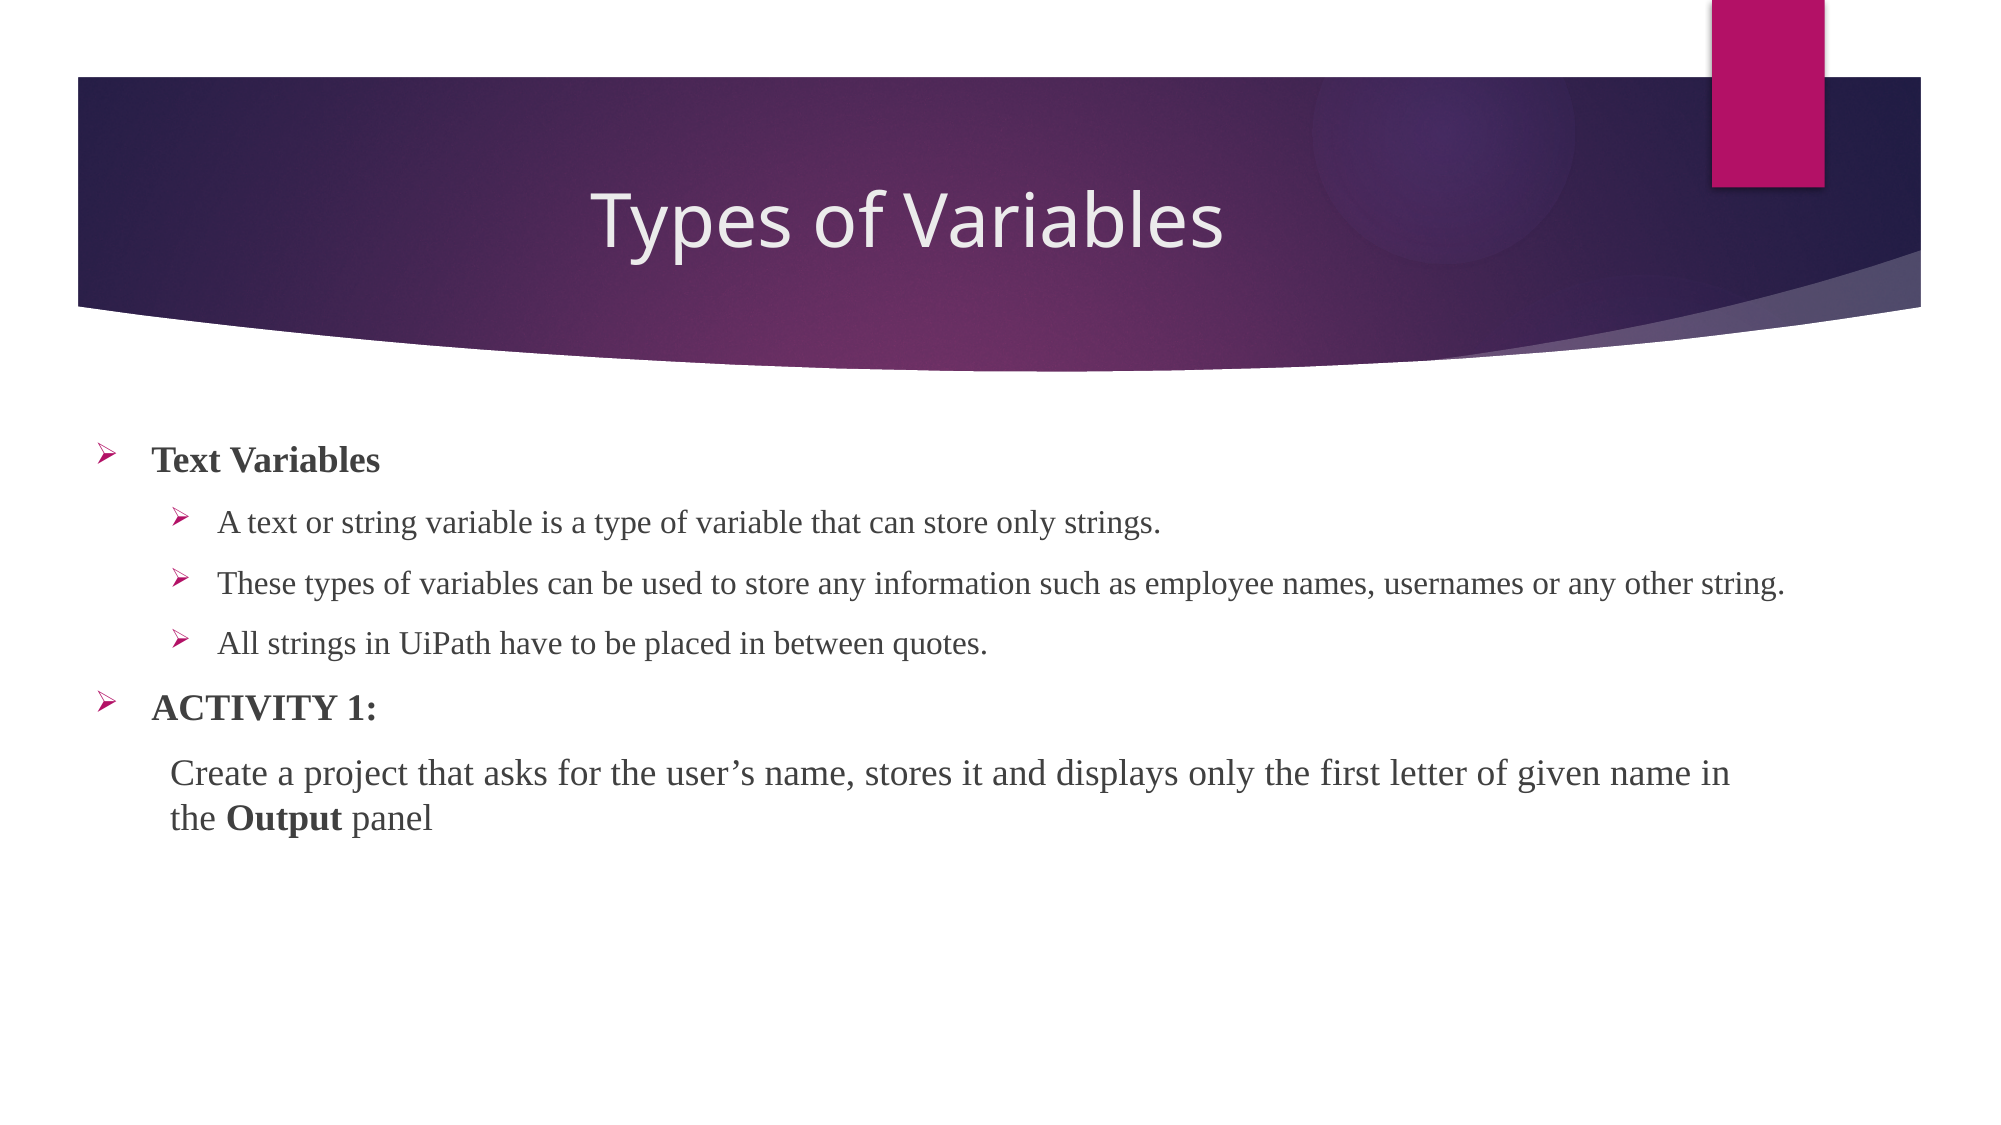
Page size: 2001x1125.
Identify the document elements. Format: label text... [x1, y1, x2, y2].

title Types of Variables [189, 159, 1627, 276]
list Text Variables A text or string variable is a type of variable that can store only strings. These types of variables can be used to store any information such as employee names, usernames or any other string. All strings in UiPath have to be placed in between quotes. ACTIVITY 1: Create a project that asks for the user’s name, stores it and displays only the first letter of given name in the Output panel [80, 427, 1912, 988]
